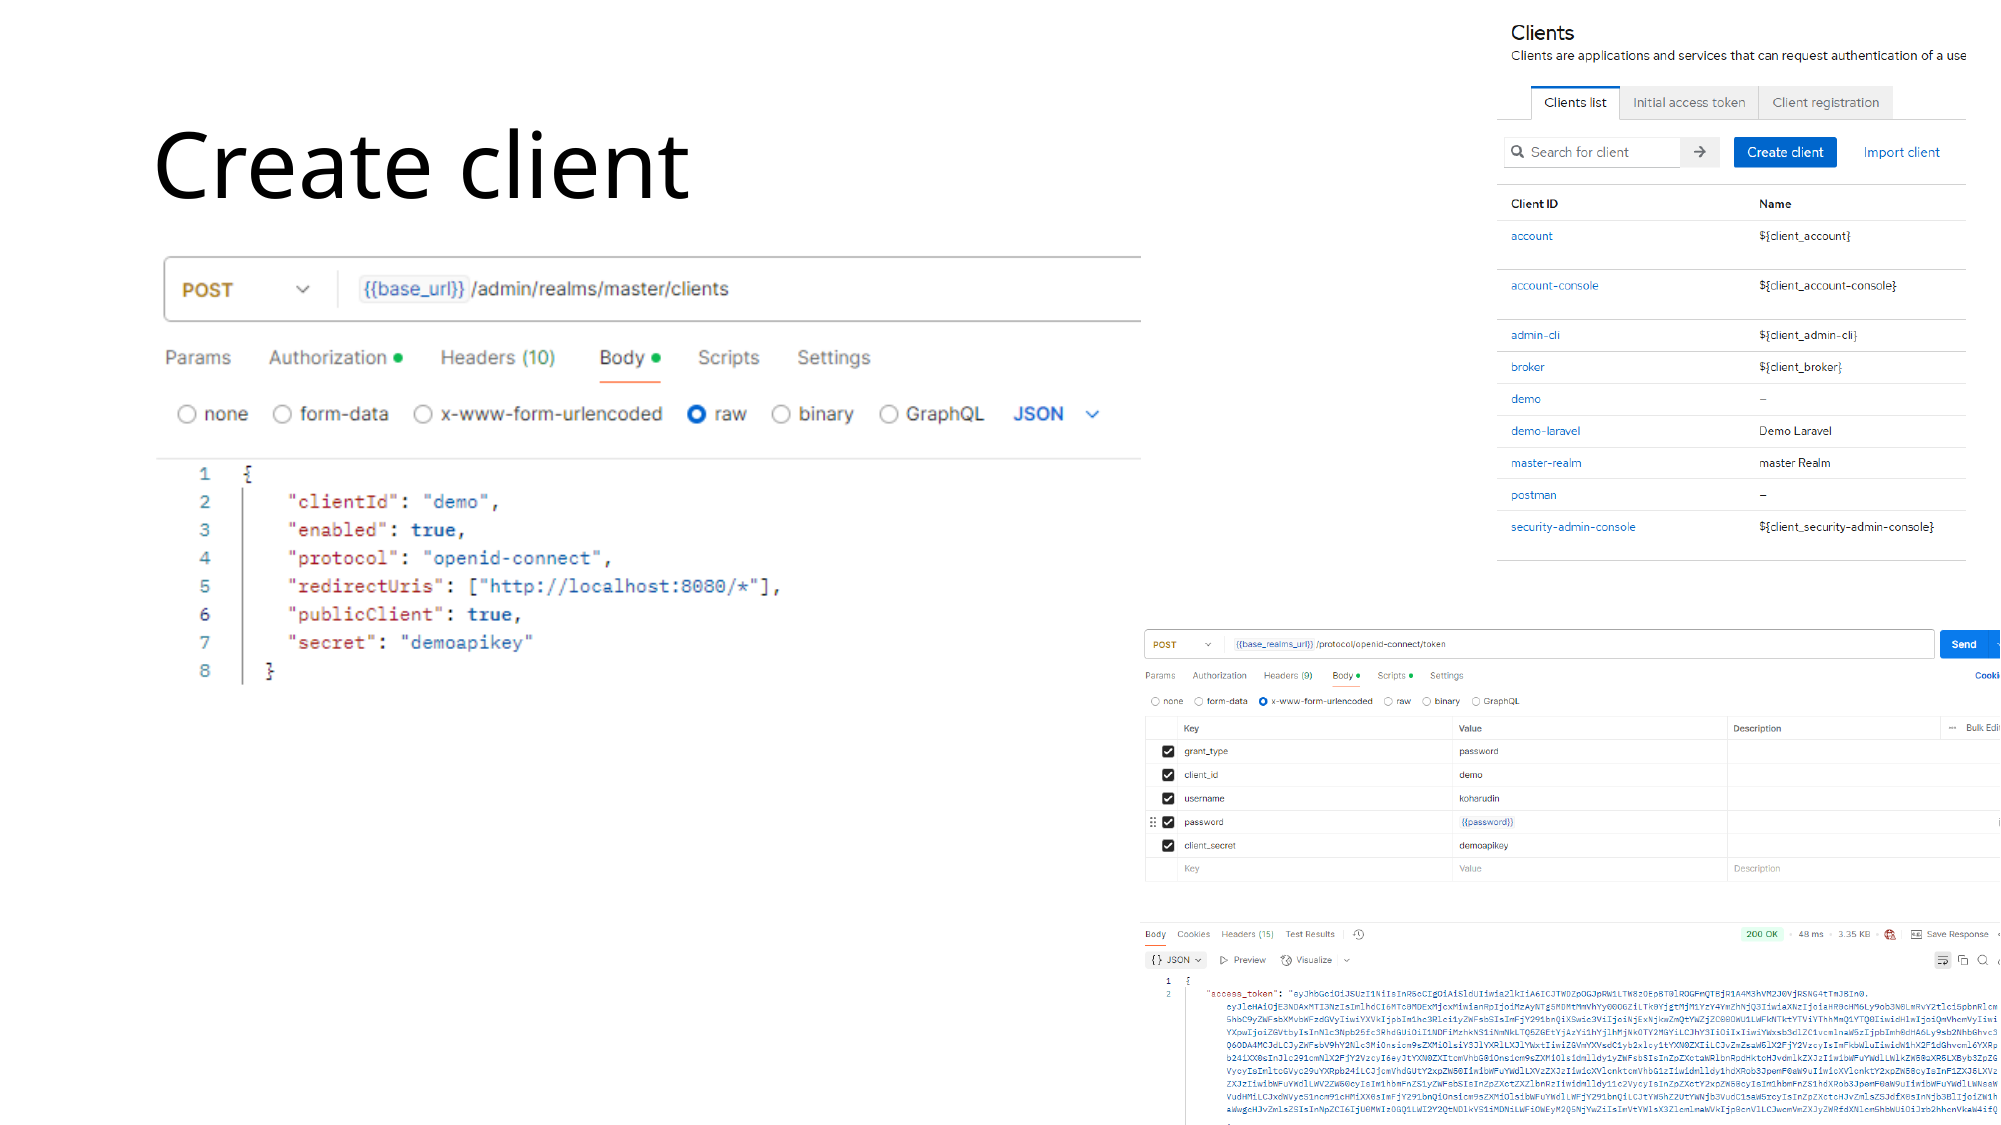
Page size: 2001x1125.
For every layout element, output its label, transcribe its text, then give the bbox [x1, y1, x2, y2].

title Create client [137, 59, 1497, 278]
picture [155, 243, 2000, 1125]
picture [1497, 10, 1966, 563]
